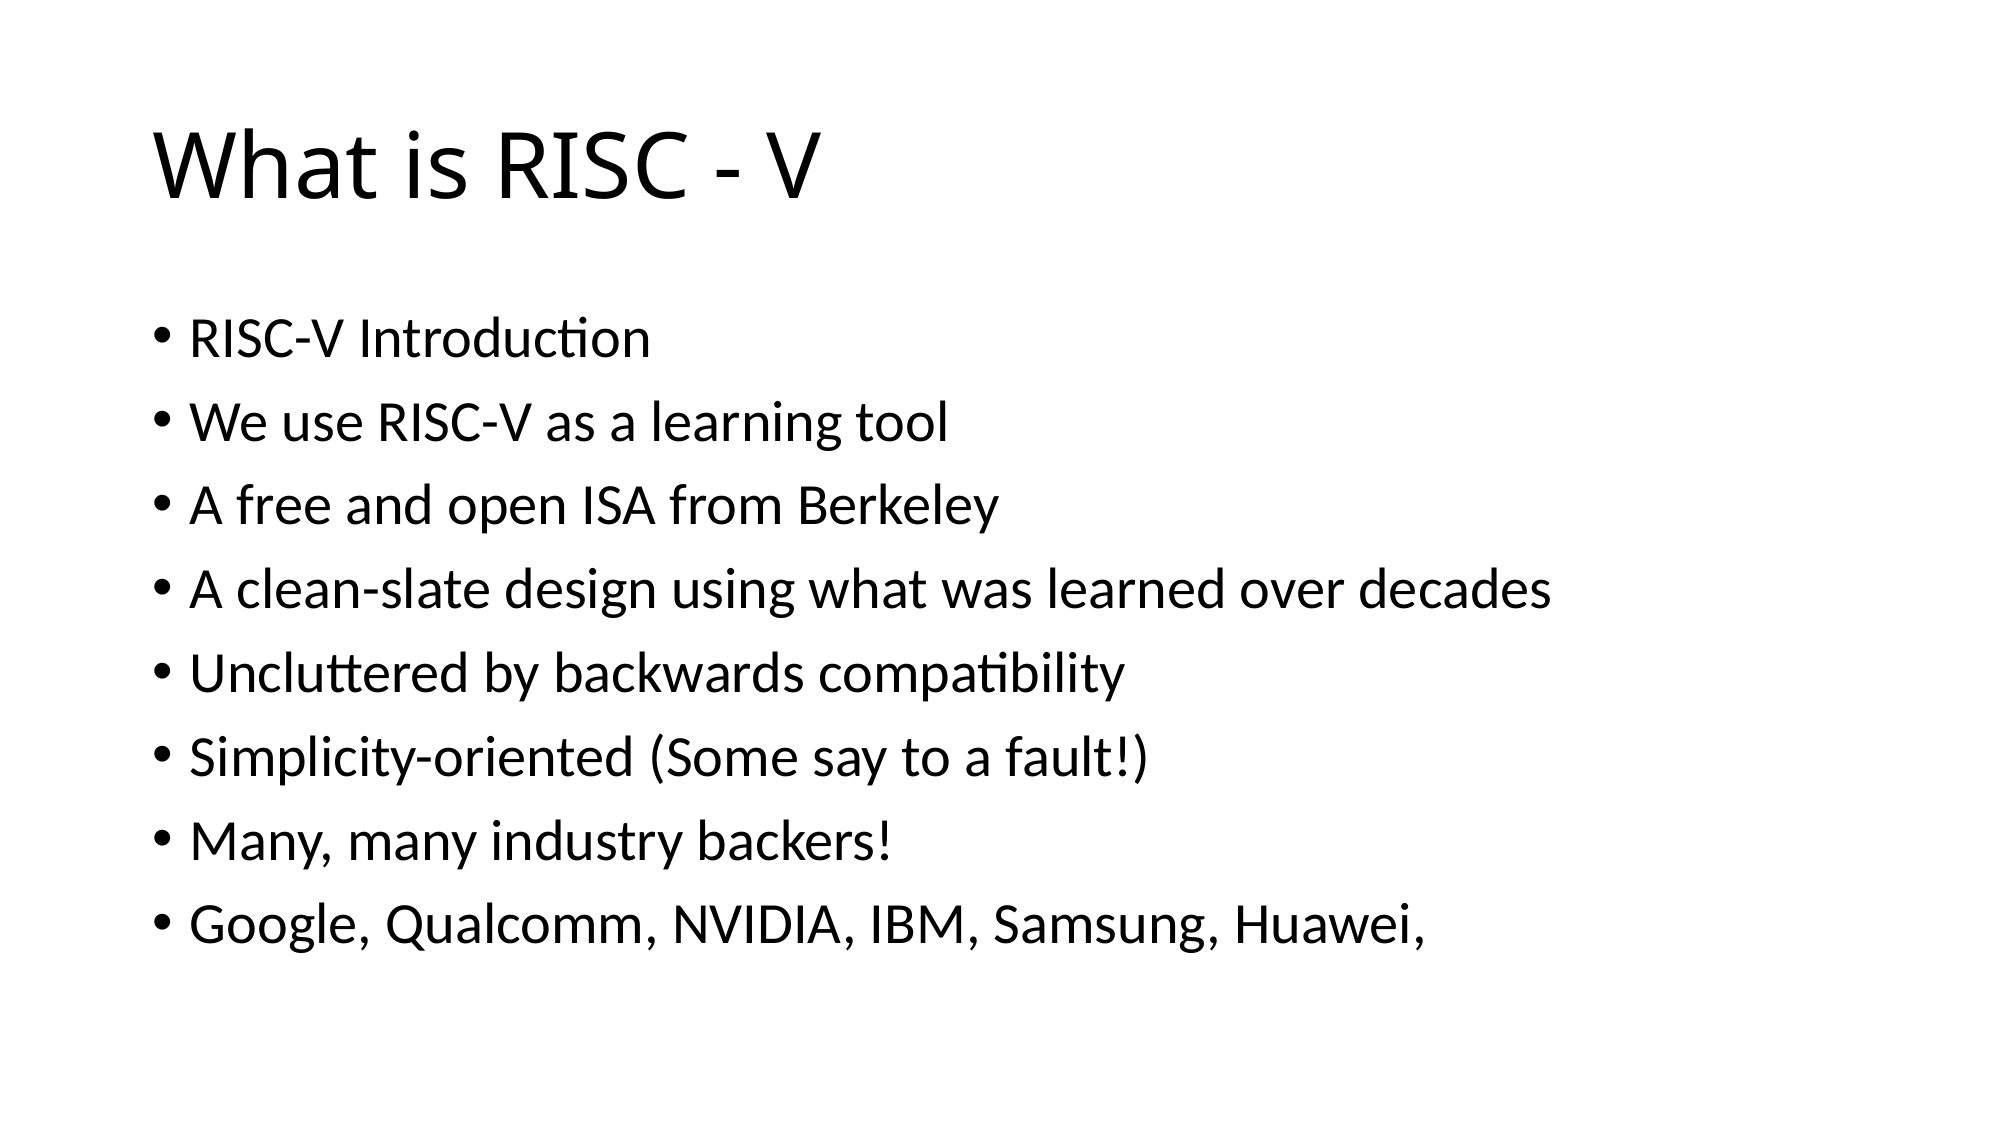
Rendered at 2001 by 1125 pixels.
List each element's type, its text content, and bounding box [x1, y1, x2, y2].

list RISC-V Introduction We use RISC-V as a learning tool A free and open ISA from Berkeley A clean-slate design using what was learned over decades Uncluttered by backwards compatibility Simplicity-oriented (Some say to a fault!) Many, many industry backers! Google, Qualcomm, NVIDIA, IBM, Samsung, Huawei, [137, 299, 1863, 1014]
title What is RISC - V [137, 59, 1863, 278]
